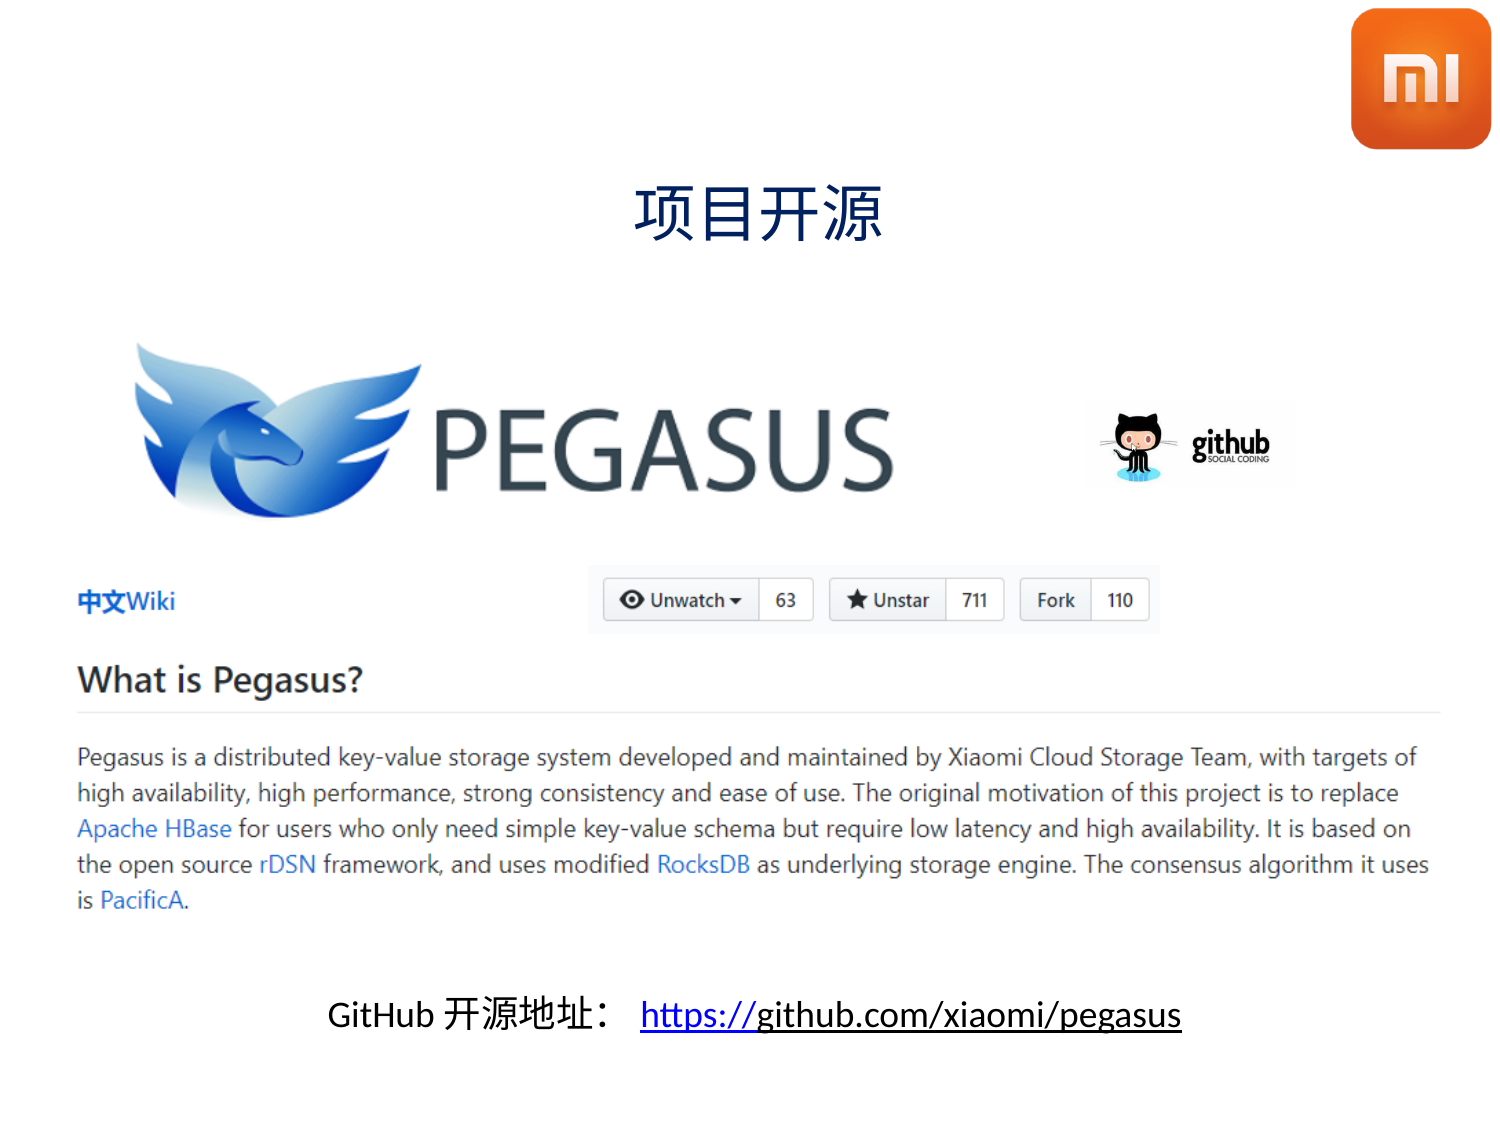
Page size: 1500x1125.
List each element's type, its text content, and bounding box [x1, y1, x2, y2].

text_box 项目开源 [136, 166, 1382, 257]
text_box GitHub开源地址：https://github.com/xiaomi/pegasus [312, 982, 1206, 1043]
picture [47, 320, 1471, 936]
picture [1342, 0, 1500, 158]
